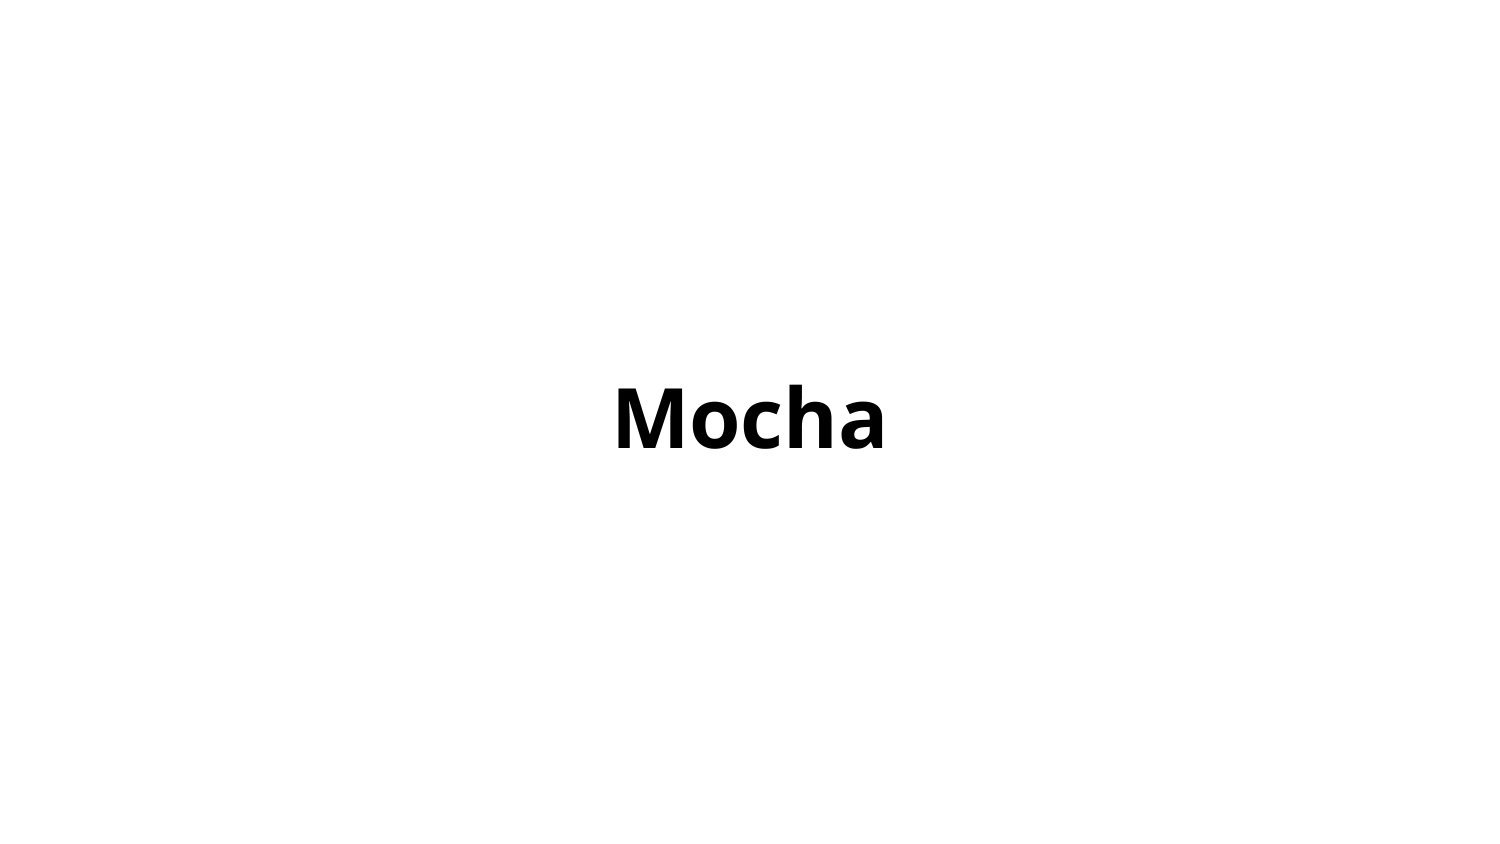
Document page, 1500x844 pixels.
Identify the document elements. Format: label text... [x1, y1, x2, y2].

text_box Mocha [239, 361, 1261, 482]
